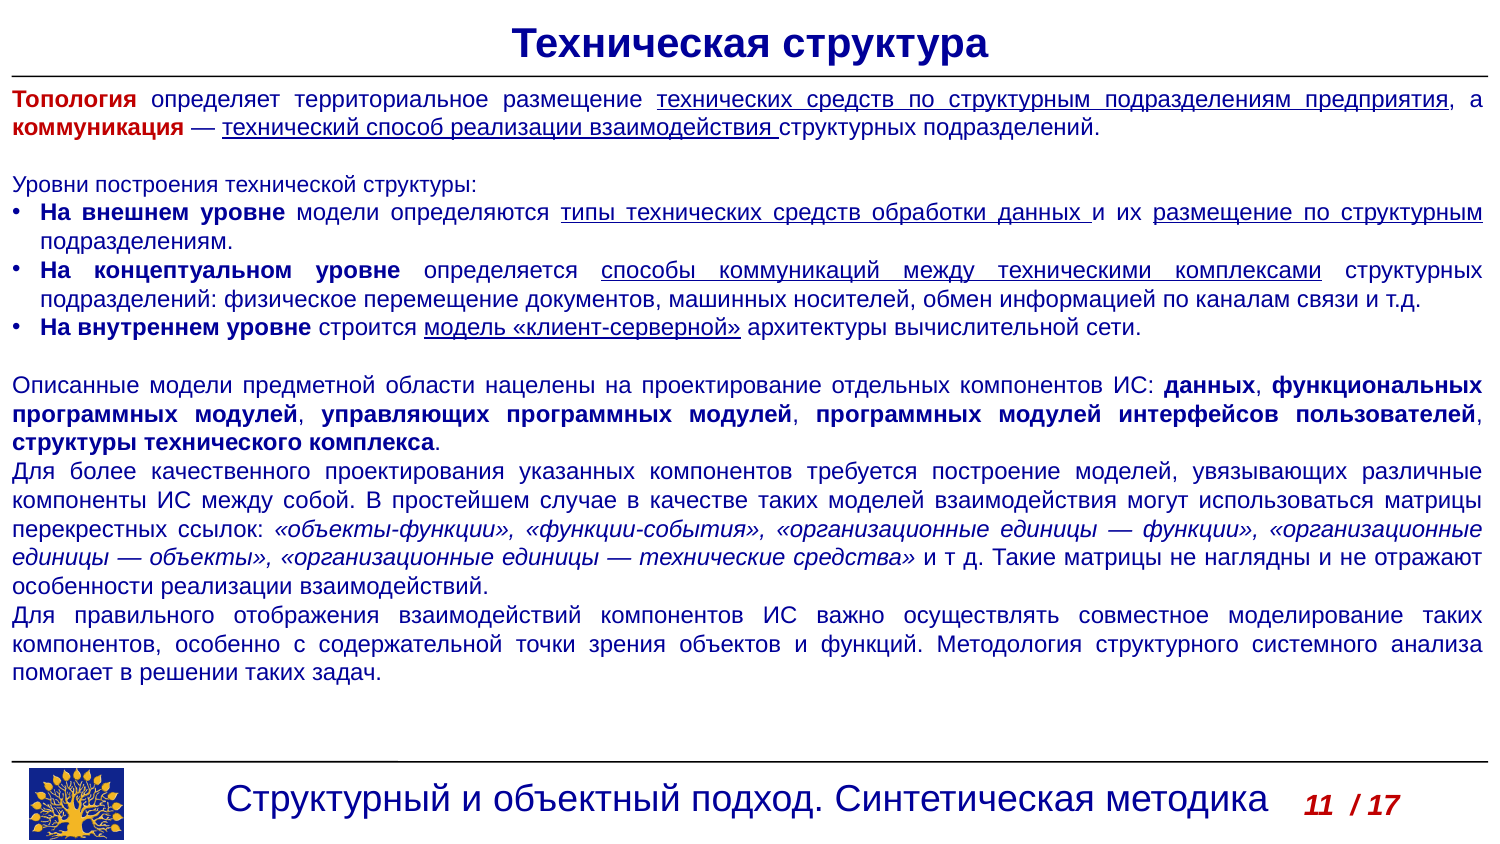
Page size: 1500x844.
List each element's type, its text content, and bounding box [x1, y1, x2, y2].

text_box Техническая структура [0, 8, 1500, 76]
text_box Топология определяет территориальное размещение технических средств по структурным подразделениям предприятия, а коммуникация — технический способ реализации взаимодействия структурных подразделений. Уровни построения технической структуры: На внешнем уровне модели определяются типы технических средств обработки данных и их размещение по структурным подразделениям. На концептуальном уровне определяется способы коммуникаций между техническими комплексами структурных подразделений: физическое перемещение документов, машинных носителей, обмен информацией по каналам связи и т.д. На внутреннем уровне строится модель «клиент-серверной» архитектуры вычислительной сети. Описанные модели предметной области нацелены на проектирование отдельных компонентов ИС: данных, функциональных программных модулей, управляющих программных модулей, программных модулей интерфейсов пользователей, структуры технического комплекса. Для более качественного проектирования указанных компонентов требуется построение моделей, увязывающих различные компоненты ИС между собой. В простейшем случае в качестве таких моделей взаимодействия могут использоваться матрицы перекрестных ссылок: «объекты-функции», «функции-события», «организационные единицы — функции», «организационные единицы — объекты», «организационные единицы — технические средства» и т д. Такие матрицы не наглядны и не отражают особенности реализации взаимодействий. Для правильного отображения взаимодействий компонентов ИС важно осуществлять совместное моделирование таких компонентов, особенно с содержательной точки зрения объектов и функций. Методология структурного системного анализа помогает в решении таких задач. [0, 75, 1498, 722]
picture [29, 768, 124, 840]
